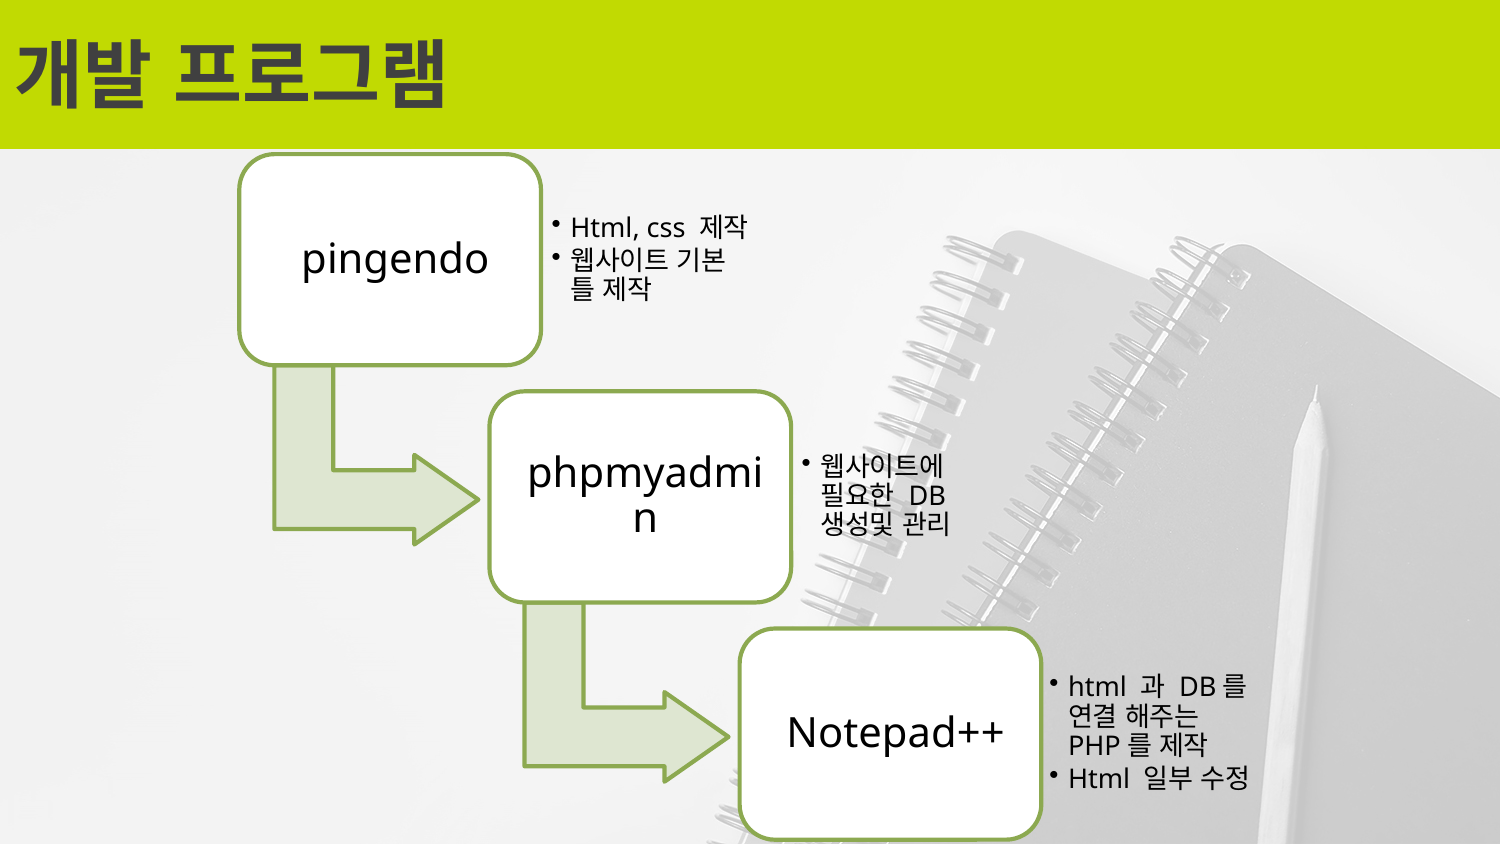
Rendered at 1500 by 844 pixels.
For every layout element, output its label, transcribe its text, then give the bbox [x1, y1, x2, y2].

title 개발 프로그램 [0, 0, 1500, 146]
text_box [0, 149, 1500, 844]
